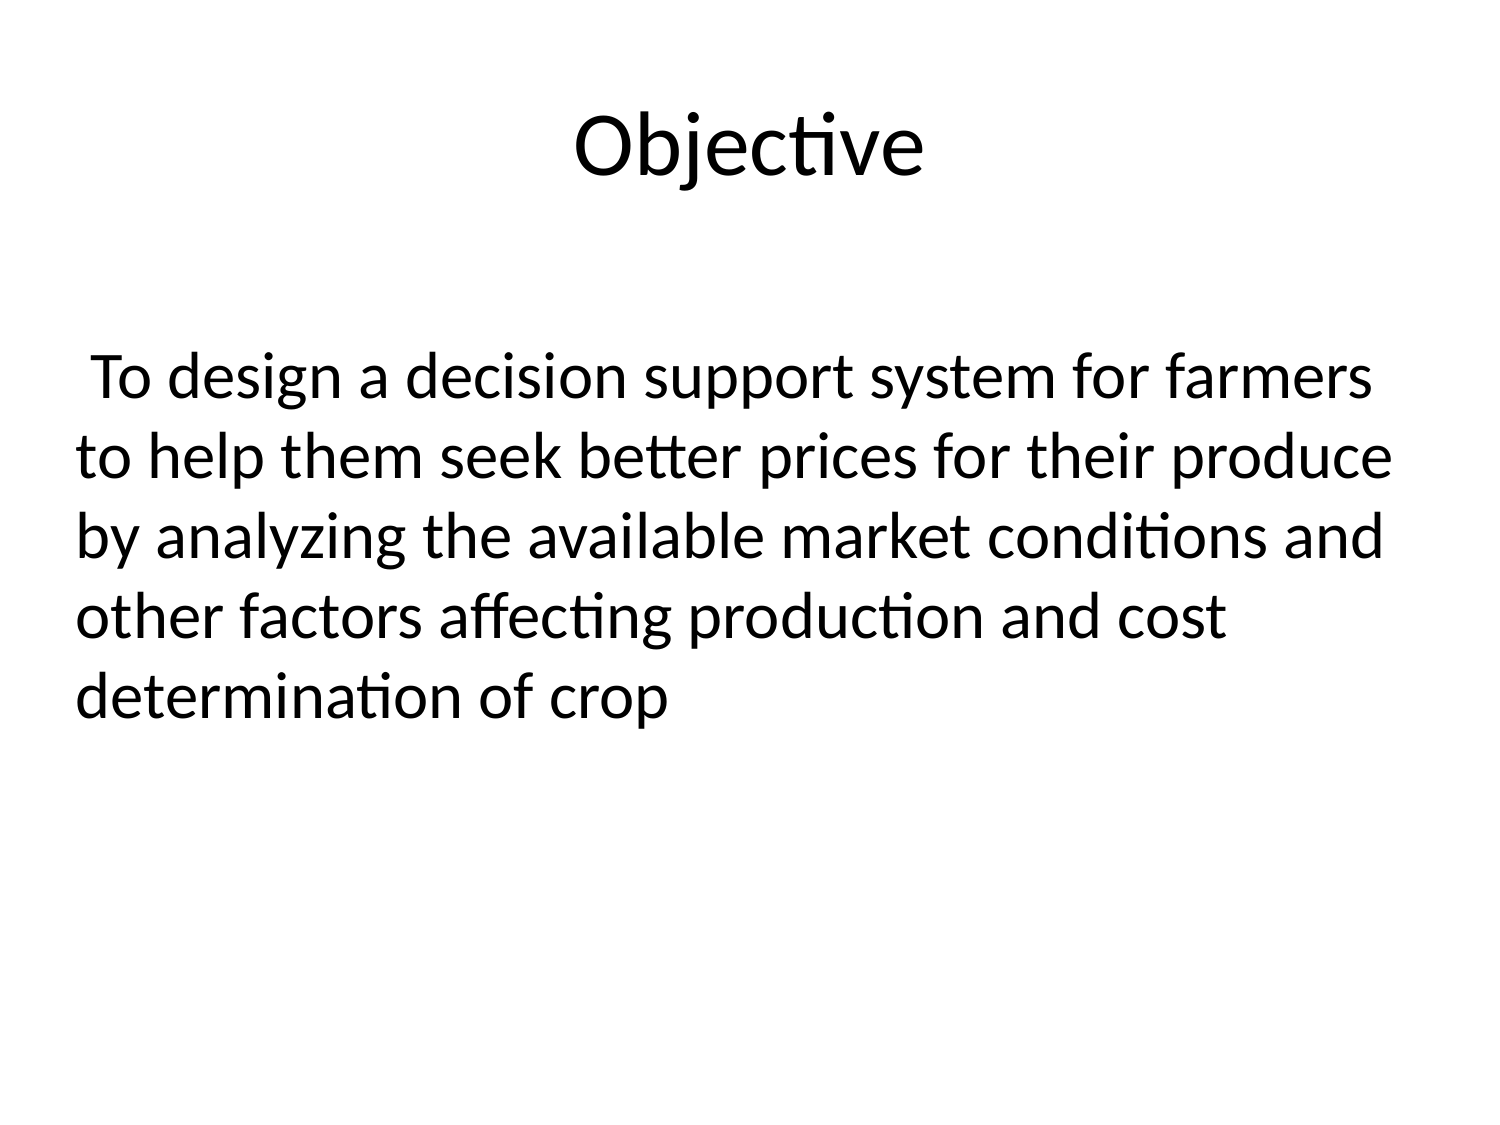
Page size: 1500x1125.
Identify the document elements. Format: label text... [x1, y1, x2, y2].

text_box To design a decision support system for farmers to help them seek better prices for their produce by analyzing the available market conditions and other factors affecting production and cost determination of crop [60, 324, 1449, 740]
title Objective [75, 45, 1425, 233]
